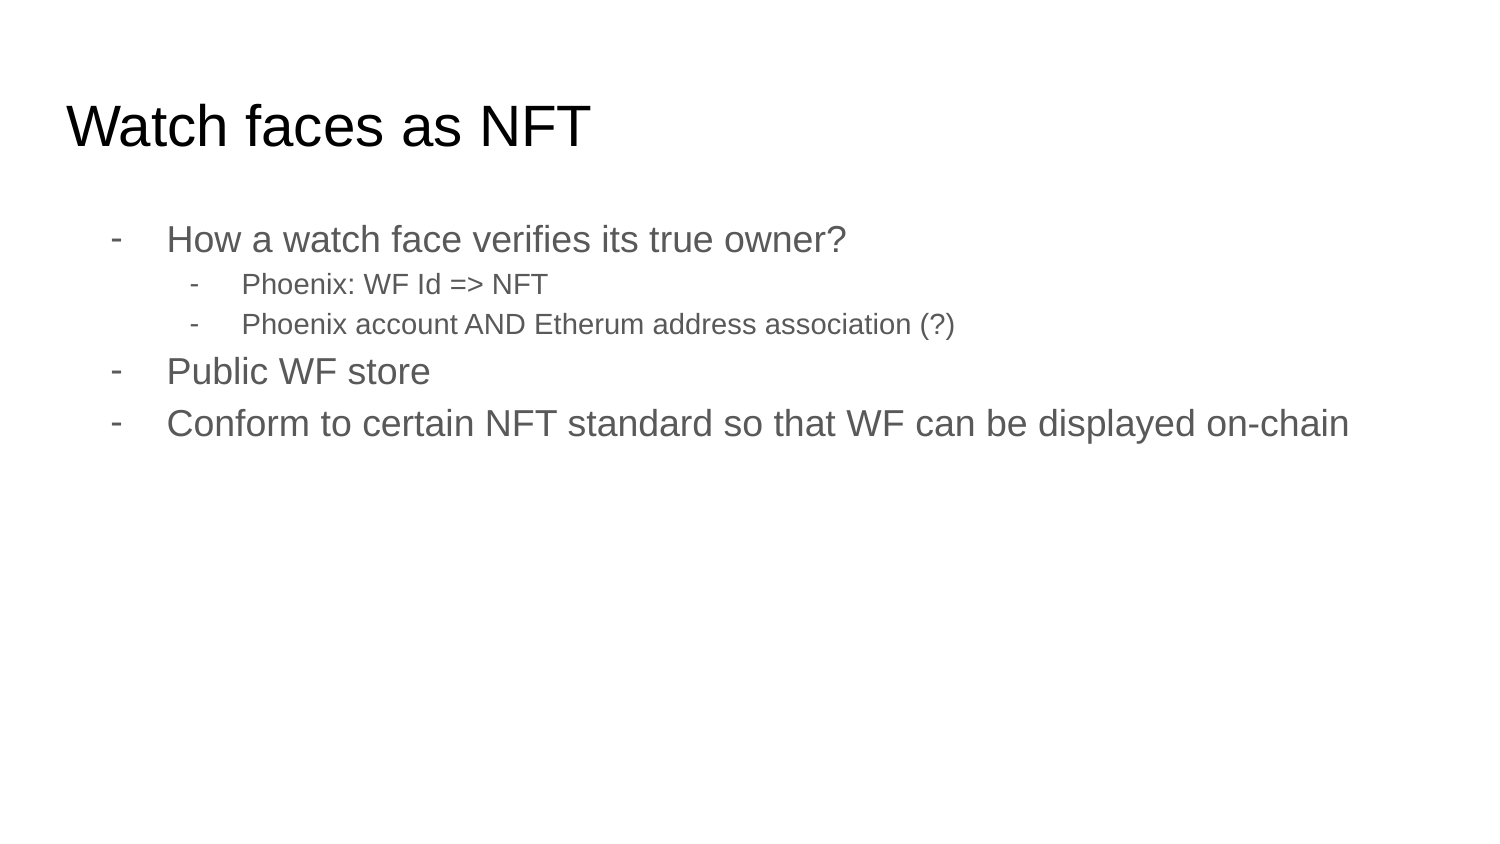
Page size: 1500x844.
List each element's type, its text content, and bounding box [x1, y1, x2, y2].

title Watch faces as NFT [51, 72, 1449, 167]
list How a watch face verifies its true owner? Phoenix: WF Id => NFT Phoenix account AND Etherum address association (?) Public WF store Conform to certain NFT standard so that WF can be displayed on-chain [76, 193, 1449, 801]
